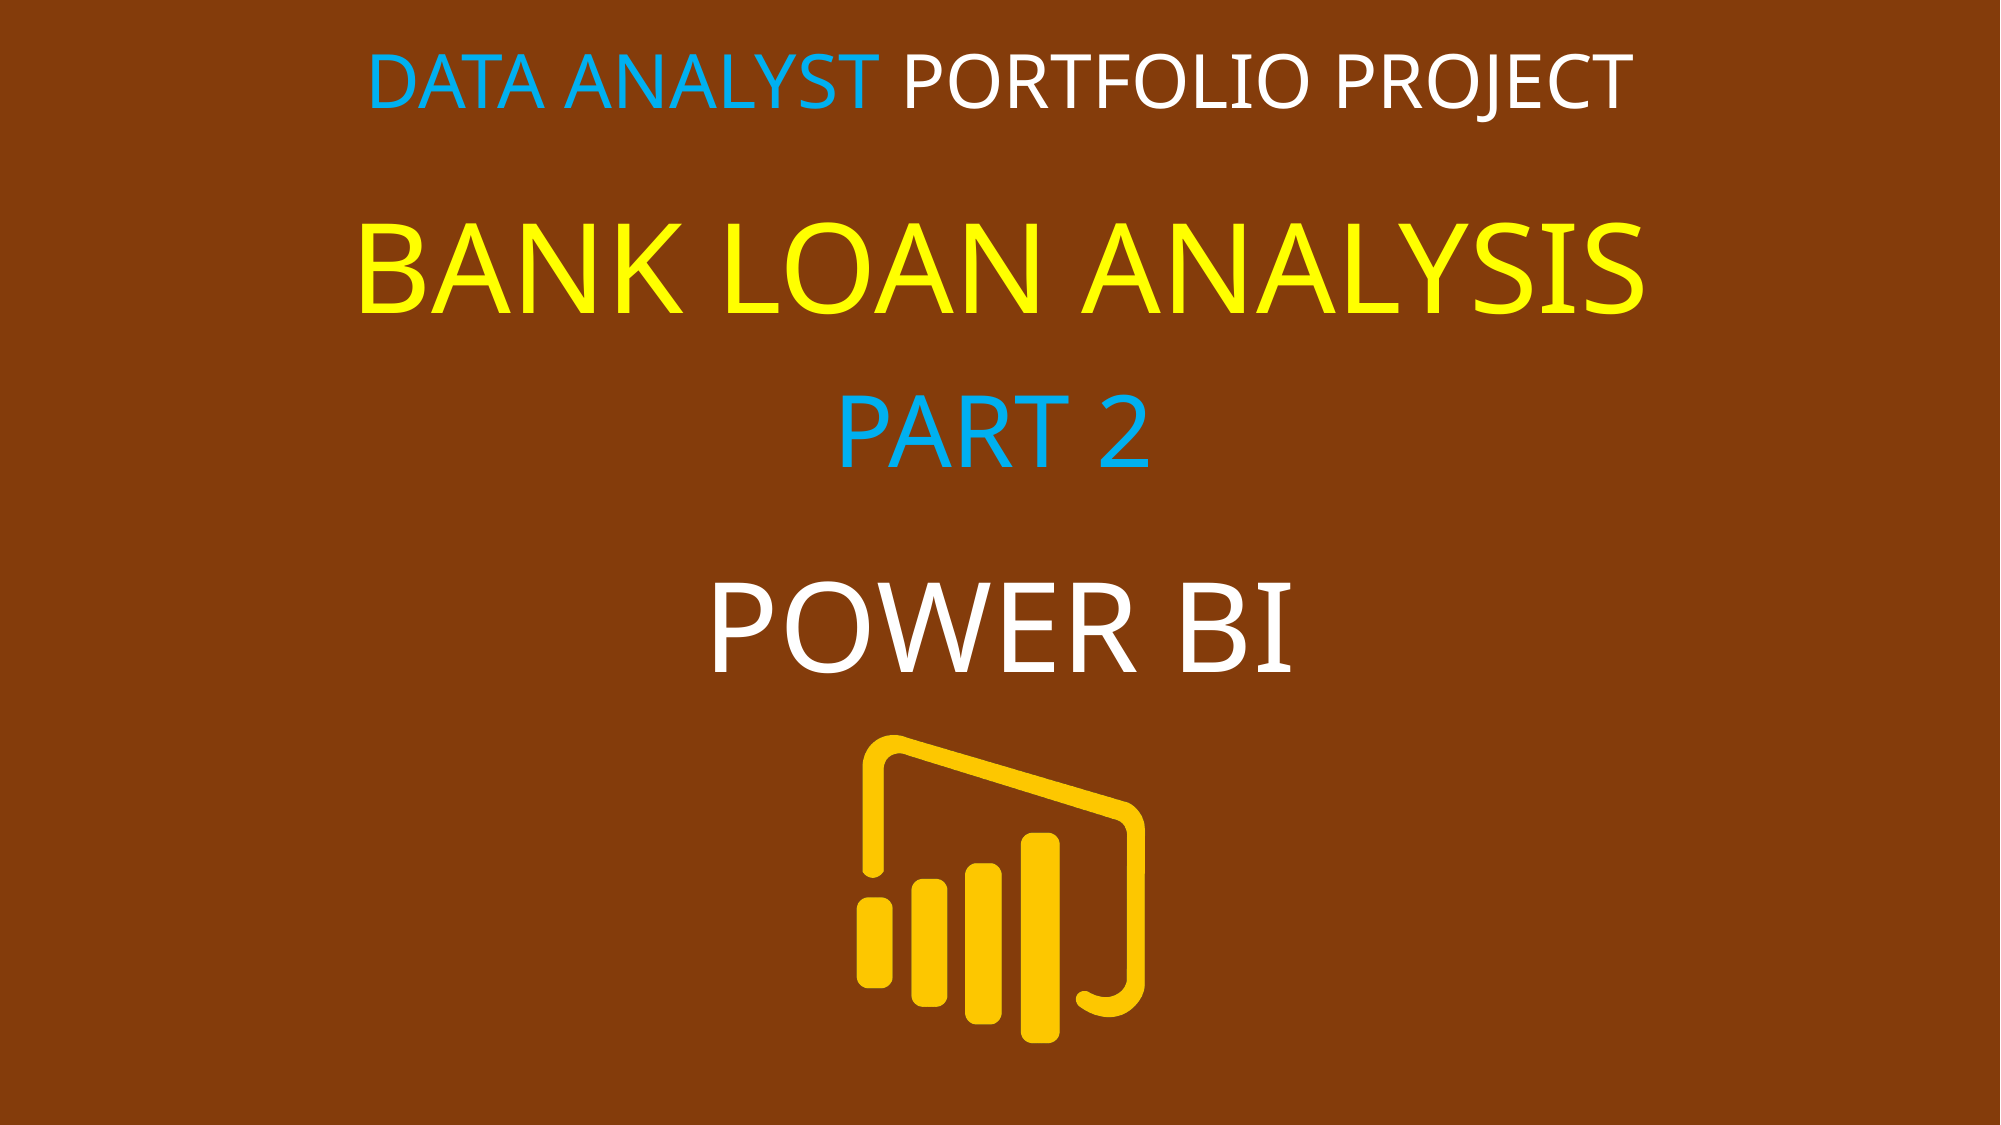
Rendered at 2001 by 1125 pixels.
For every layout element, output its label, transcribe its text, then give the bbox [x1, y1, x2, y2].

text_box PART 2 [818, 360, 1223, 495]
text_box POWER BI [438, 540, 1562, 706]
text_box DATA ANALYST PORTFOLIO PROJECT [0, 25, 2000, 131]
picture [702, 721, 1297, 1056]
text_box BANK LOAN ANALYSIS [78, 180, 1922, 346]
